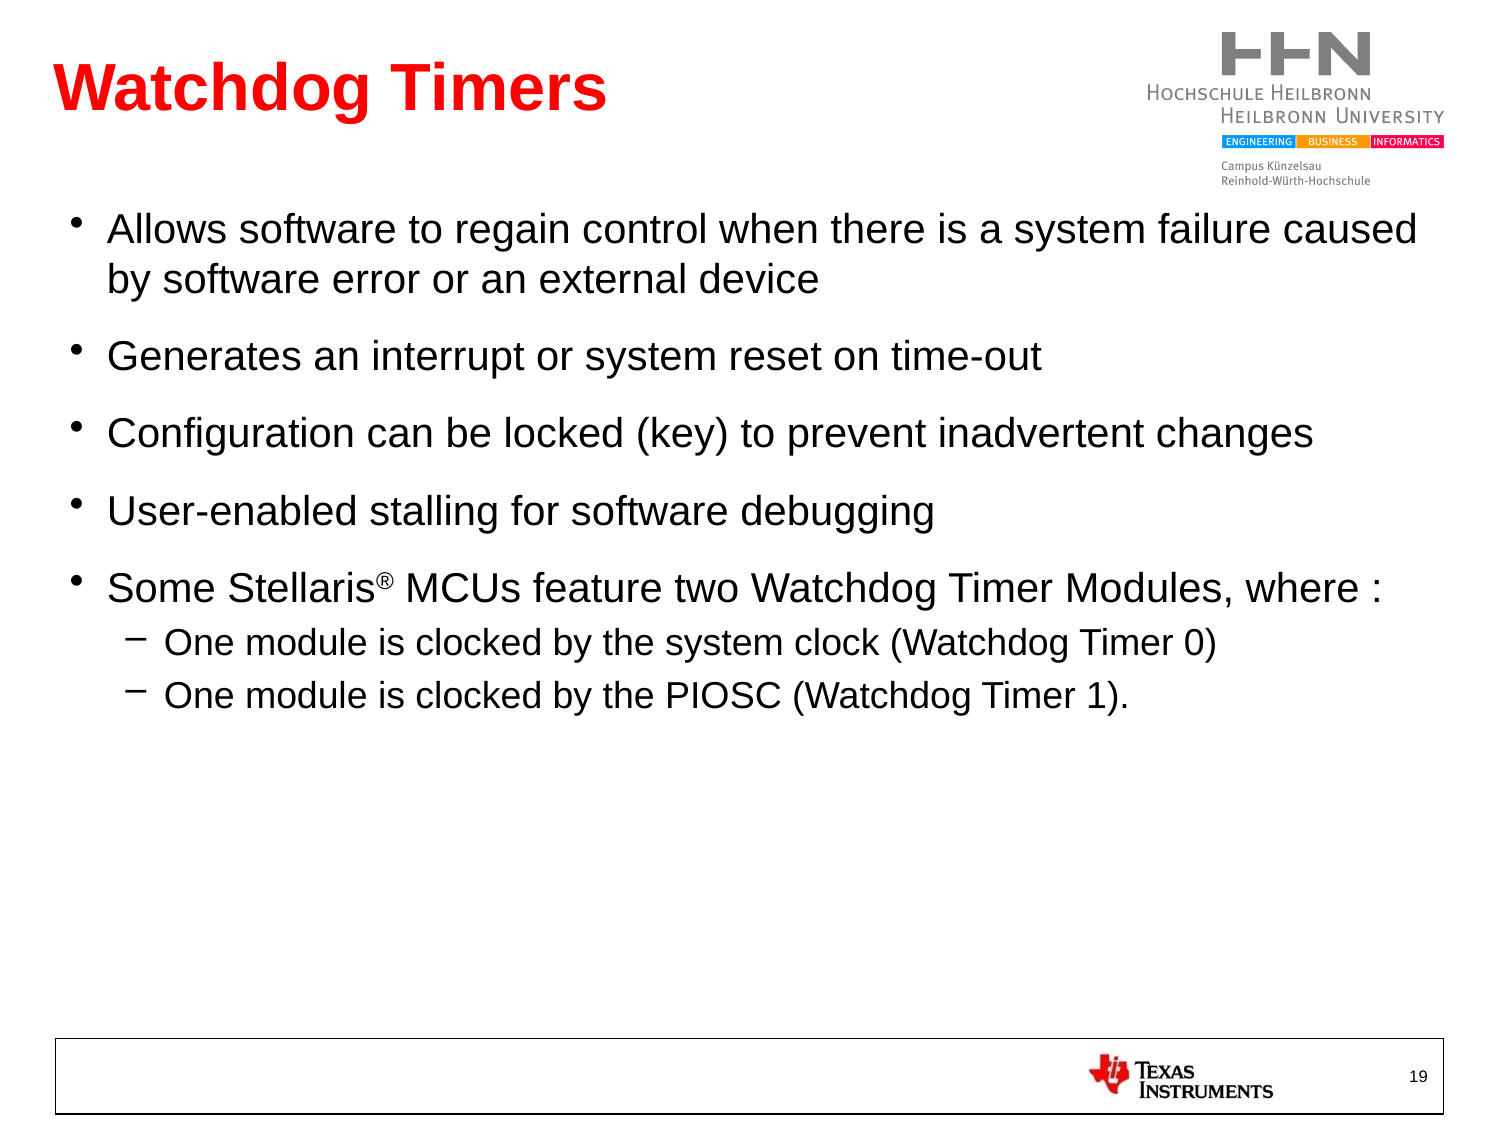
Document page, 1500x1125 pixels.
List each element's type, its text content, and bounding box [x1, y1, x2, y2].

list Allows software to regain control when there is a system failure caused by software error or an external device Generates an interrupt or system reset on time-out Configuration can be locked (key) to prevent inadvertent changes User-enabled stalling for software debugging Some Stellaris® MCUs feature two Watchdog Timer Modules, where : One module is clocked by the system clock (Watchdog Timer 0) One module is clocked by the PIOSC (Watchdog Timer 1). [54, 194, 1444, 965]
slide_number 19 [1092, 1058, 1443, 1093]
title Watchdog Timers [38, 23, 1426, 157]
picture [1148, 32, 1444, 185]
picture [1087, 1052, 1274, 1099]
